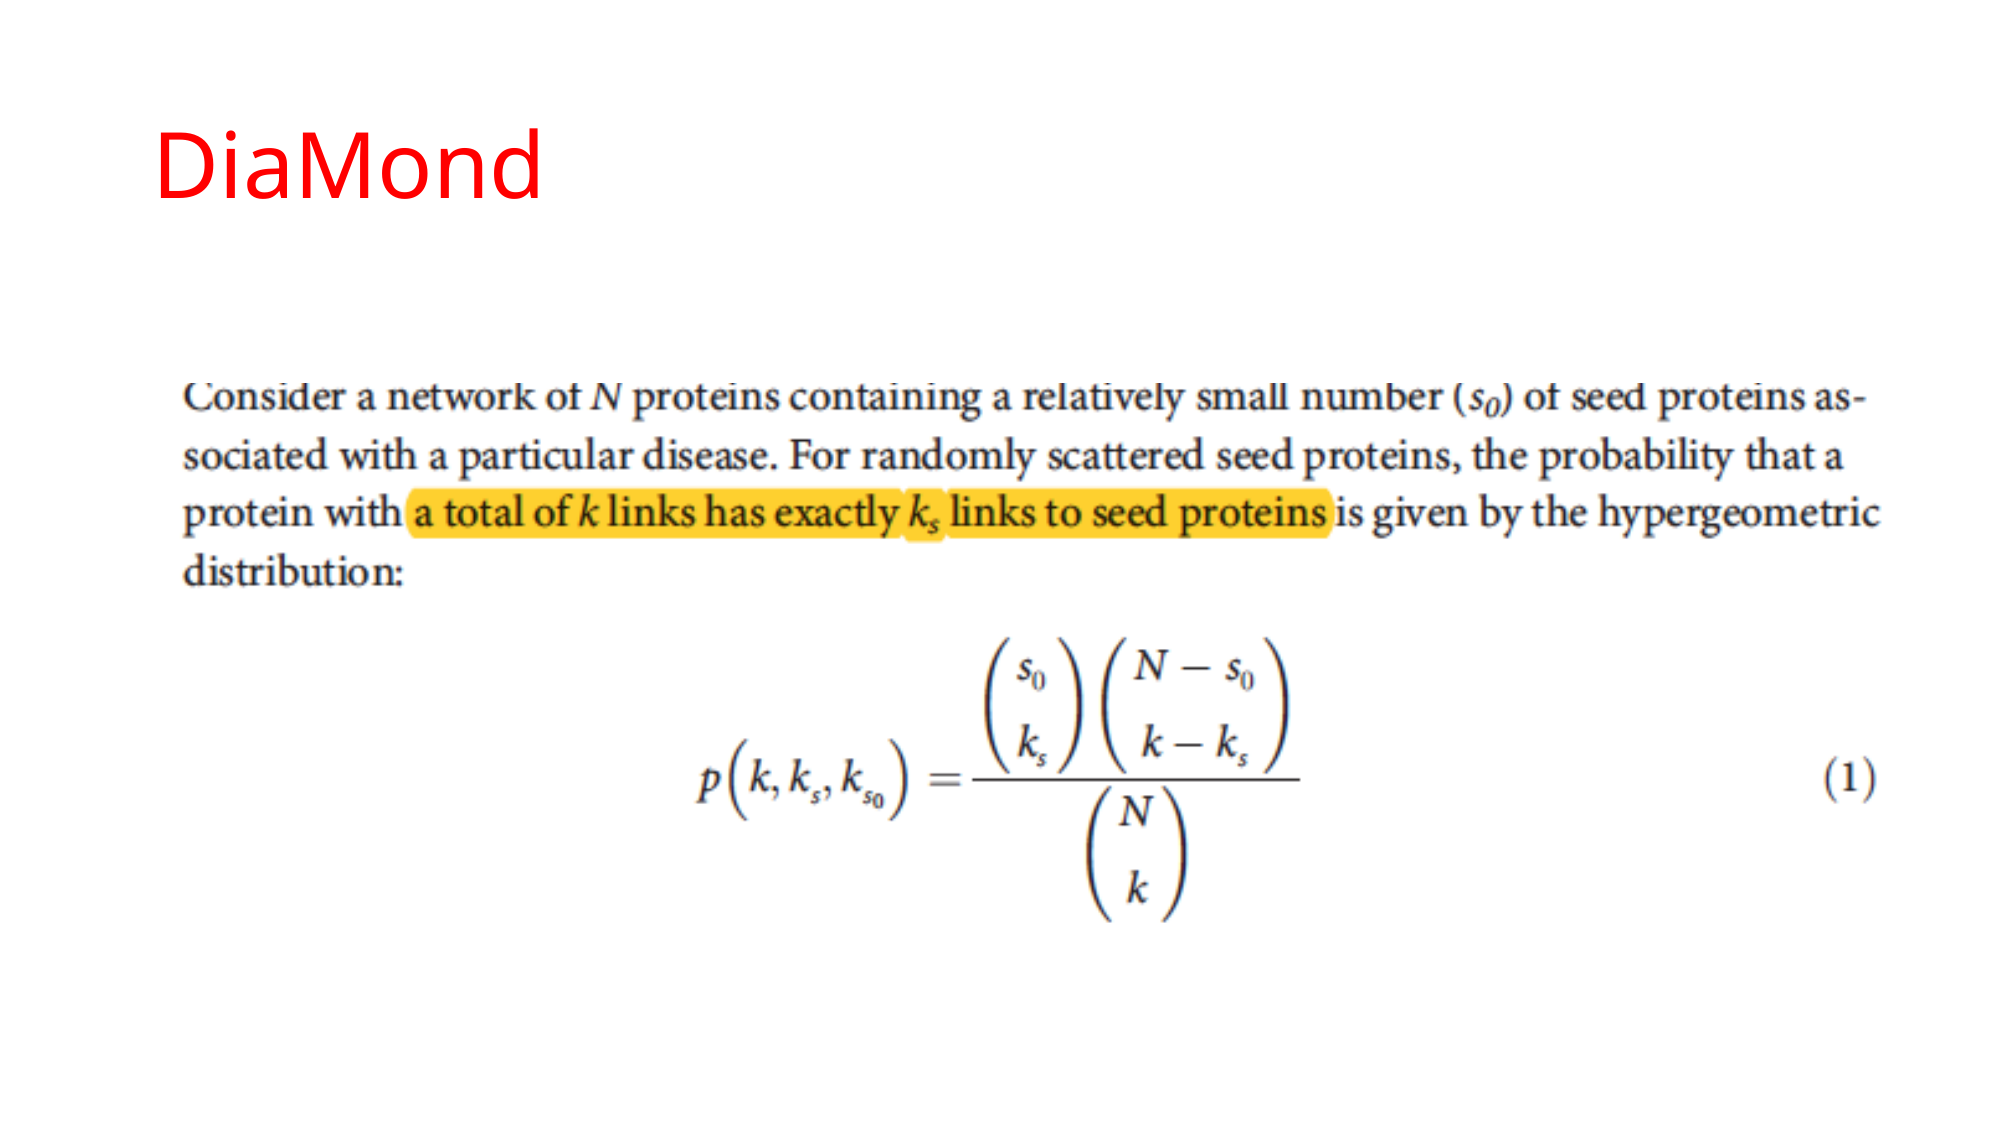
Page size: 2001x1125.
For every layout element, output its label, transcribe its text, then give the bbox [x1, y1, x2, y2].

picture [171, 383, 1924, 965]
title DiaMond [137, 59, 1863, 278]
